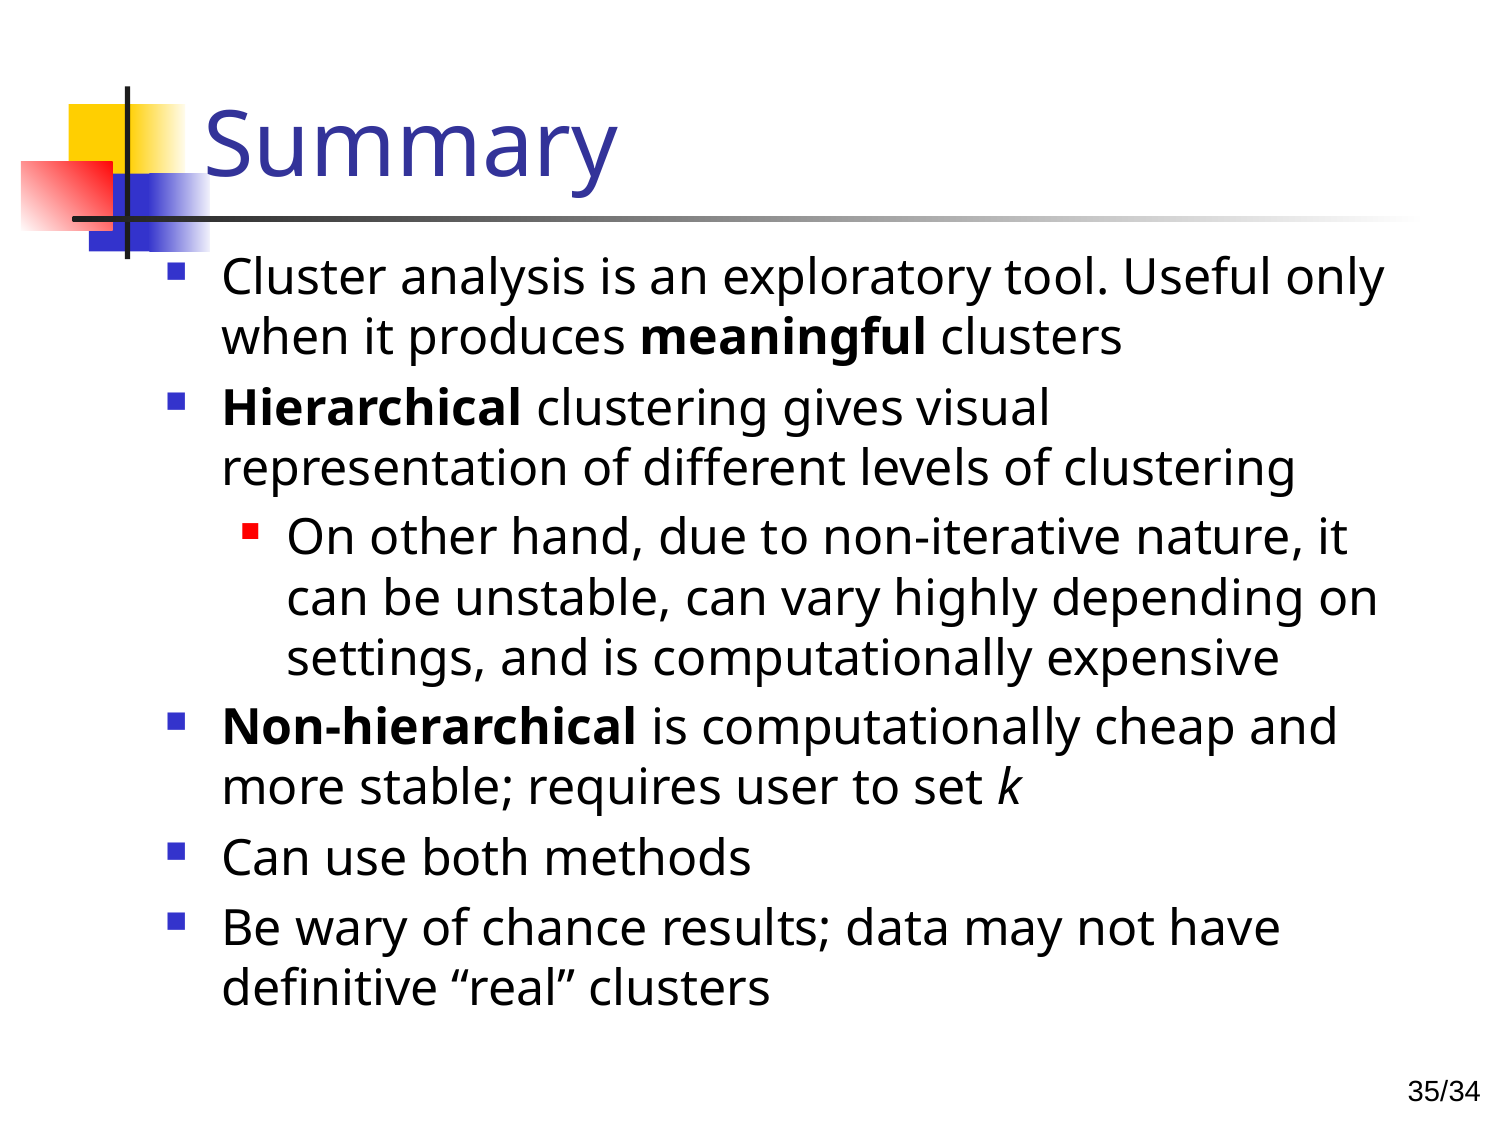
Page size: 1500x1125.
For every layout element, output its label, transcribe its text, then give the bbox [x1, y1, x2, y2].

slide_number 34/34 [1183, 1039, 1497, 1116]
list Cluster analysis is an exploratory tool. Useful only when it produces meaningful clusters Hierarchical clustering gives visual representation of different levels of clustering On other hand, due to non-iterative nature, it can be unstable, can vary highly depending on settings, and is computationally expensive Non-hierarchical is computationally cheap and more stable; requires user to set k Can use both methods Be wary of chance results; data may not have definitive “real” clusters [150, 237, 1425, 1063]
title Summary [188, 35, 1468, 203]
